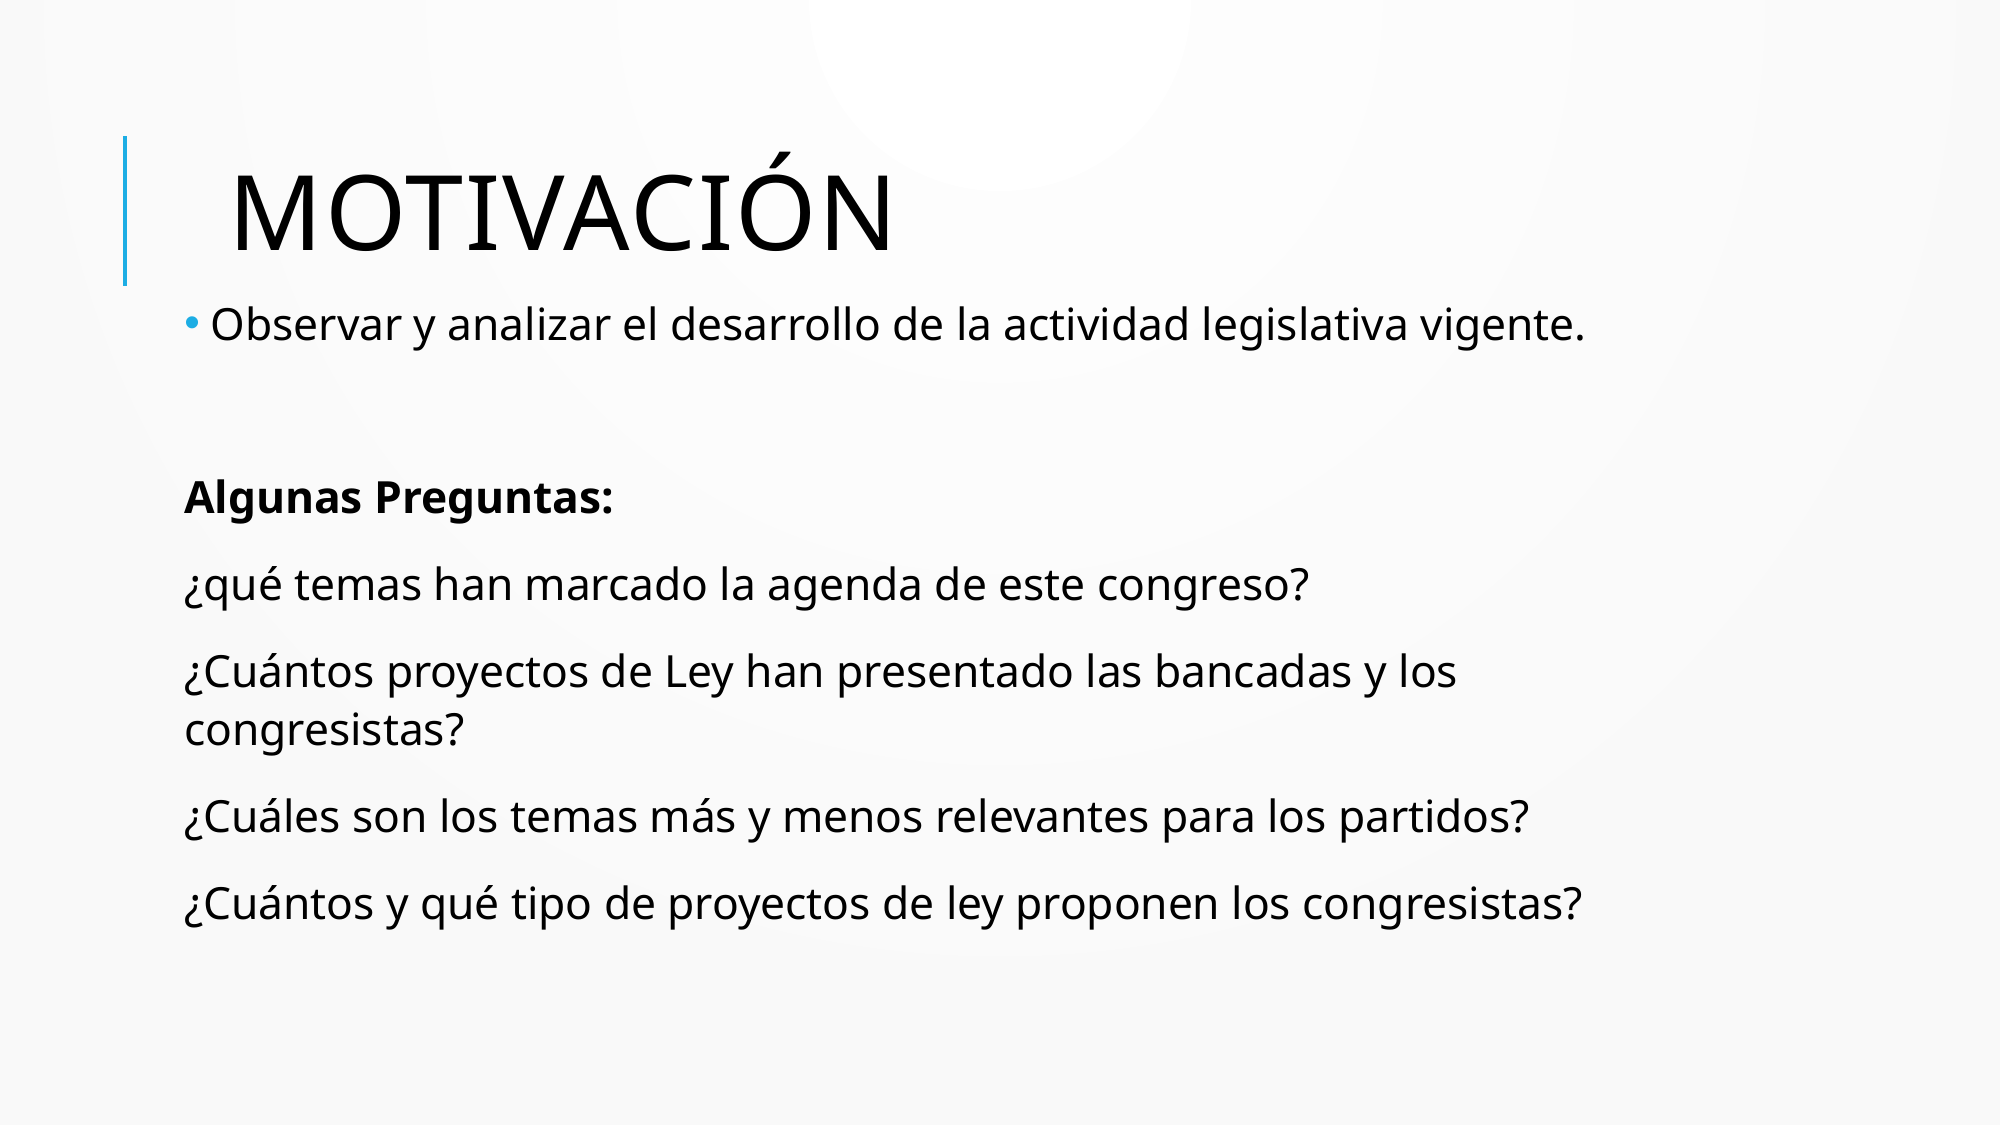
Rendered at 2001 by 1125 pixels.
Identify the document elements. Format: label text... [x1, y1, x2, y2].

title Motivación [213, 134, 1332, 220]
list Observar y analizar el desarrollo de la actividad legislativa vigente. Algunas Preguntas: ¿qué temas han marcado la agenda de este congreso? ¿Cuántos proyectos de Ley han presentado las bancadas y los congresistas? ¿Cuáles son los temas más y menos relevantes para los partidos? ¿Cuántos y qué tipo de proyectos de ley proponen los congresistas? [176, 220, 1611, 948]
